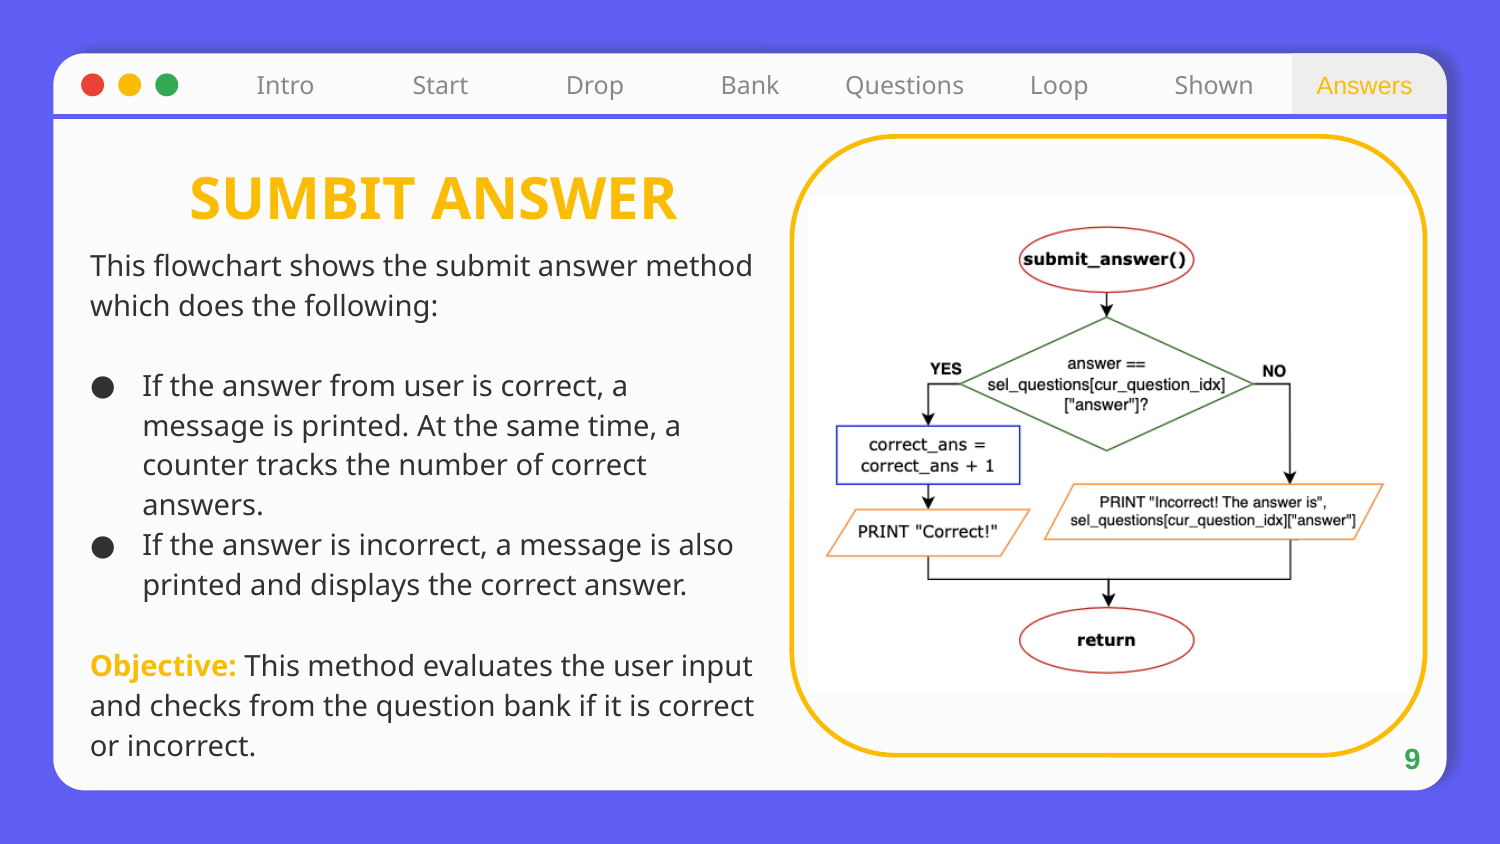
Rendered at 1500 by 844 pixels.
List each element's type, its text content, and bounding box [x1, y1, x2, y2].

text_box Answers [1291, 53, 1447, 114]
text_box Start [363, 53, 518, 114]
text_box Intro [208, 53, 363, 114]
text_box [791, 136, 1426, 756]
title SUMBIT ANSWER [116, 168, 751, 246]
text_box Questions [827, 53, 982, 114]
text_box Bank [672, 53, 827, 114]
text_box Loop [982, 53, 1137, 114]
text_box Shown [1136, 53, 1292, 114]
text_box 9 [1384, 732, 1441, 783]
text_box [80, 73, 179, 97]
text_box Drop [517, 53, 672, 114]
list This flowchart shows the submit answer method which does the following: If the answer from user is correct, a message is printed. At the same time, a counter tracks the number of correct answers. If the answer is incorrect, a message is also printed and displays the correct answer. Objective: This method evaluates the user input and checks from the question bank if it is correct or incorrect. [74, 226, 773, 728]
picture [808, 197, 1409, 694]
